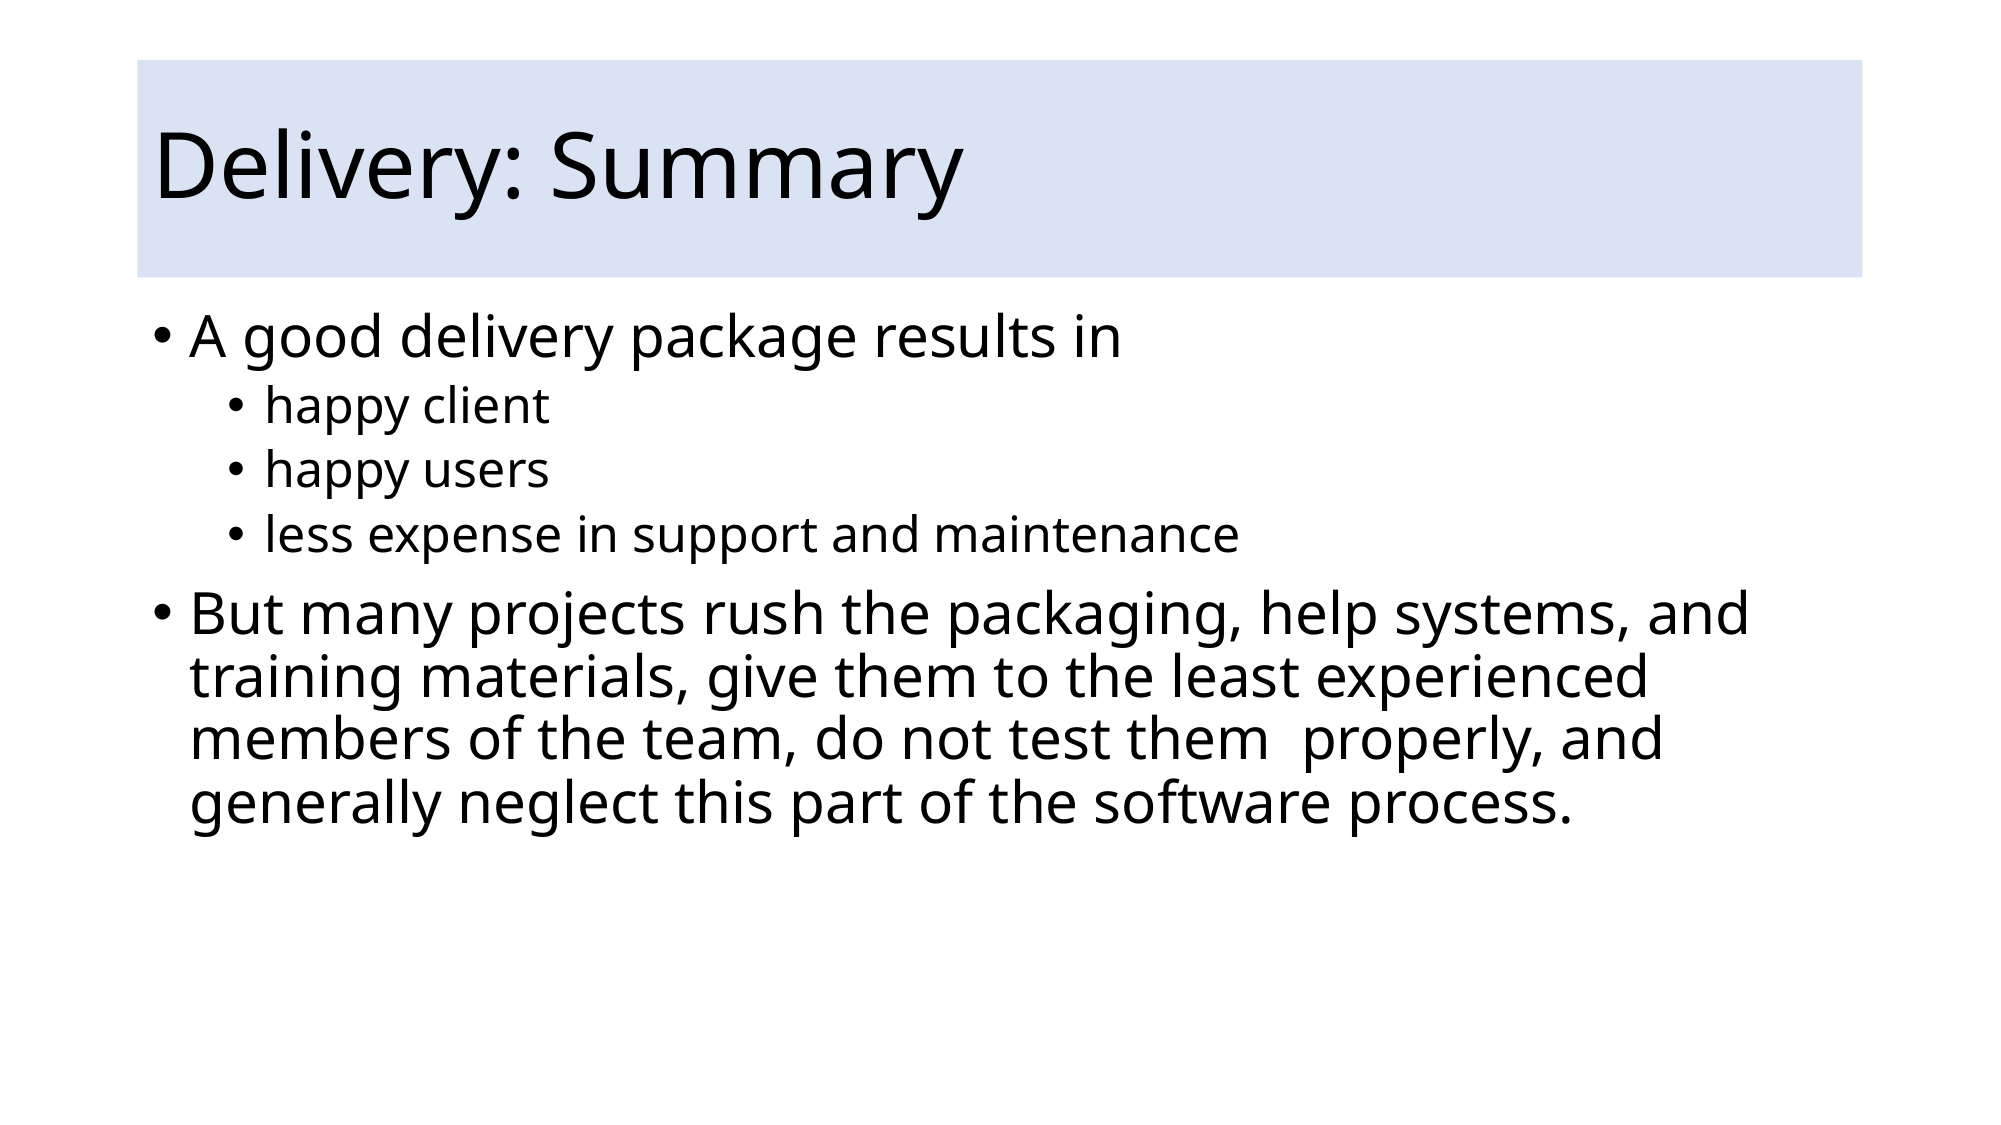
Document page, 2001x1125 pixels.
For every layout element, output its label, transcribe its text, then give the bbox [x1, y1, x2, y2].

title Delivery: Summary [137, 59, 1863, 278]
list A good delivery package results in happy client happy users less expense in support and maintenance But many projects rush the packaging, help systems, and training materials, give them to the least experienced members of the team, do not test them properly, and generally neglect this part of the software process. [137, 299, 1863, 1014]
